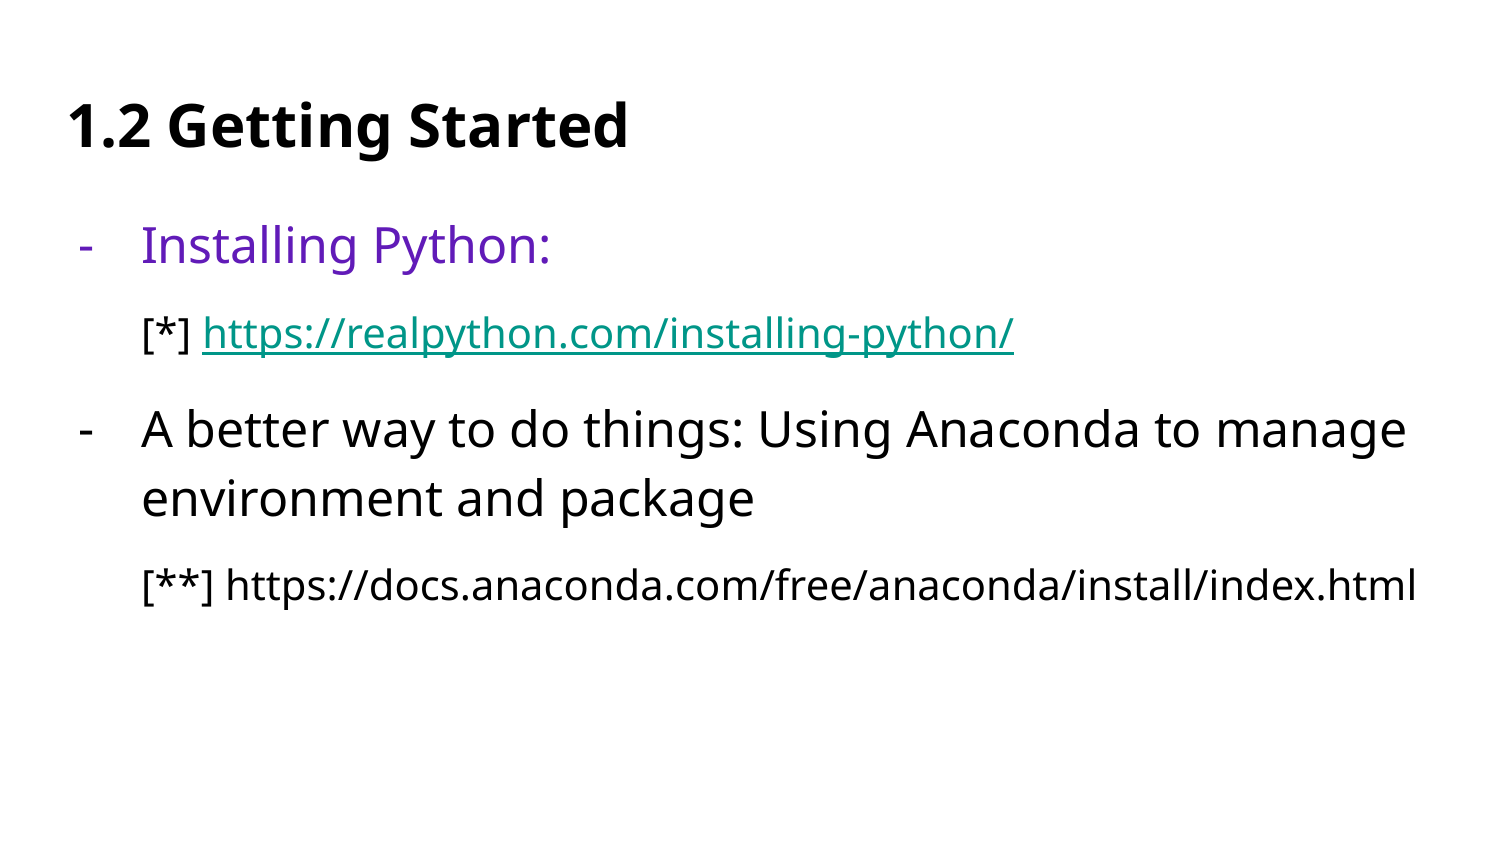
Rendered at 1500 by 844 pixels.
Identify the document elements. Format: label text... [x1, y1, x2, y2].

title 1.2 Getting Started [51, 72, 1449, 176]
list Installing Python: [*] https://realpython.com/installing-python/ A better way to do things: Using Anaconda to manage environment and package [**] https://docs.anaconda.com/free/anaconda/install/index.html [51, 189, 1449, 750]
